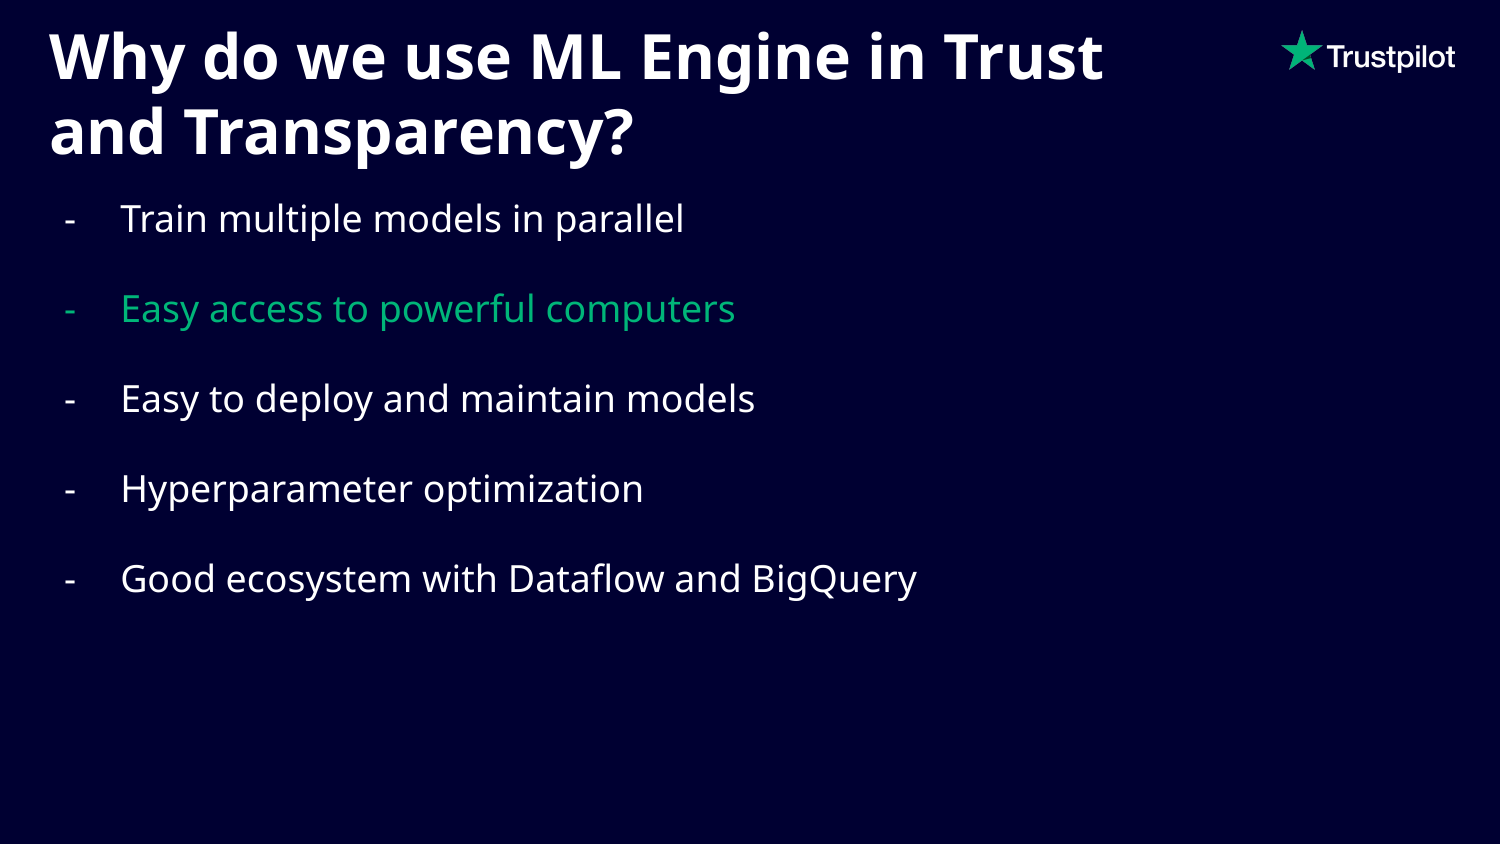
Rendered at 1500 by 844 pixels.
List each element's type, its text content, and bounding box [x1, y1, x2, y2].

list Train multiple models in parallel Easy access to powerful computers Easy to deploy and maintain models Hyperparameter optimization Good ecosystem with Dataflow and BigQuery [45, 195, 980, 702]
title Why do we use ML Engine in Trust and Transparency? [46, 21, 1168, 163]
picture [1281, 30, 1455, 73]
